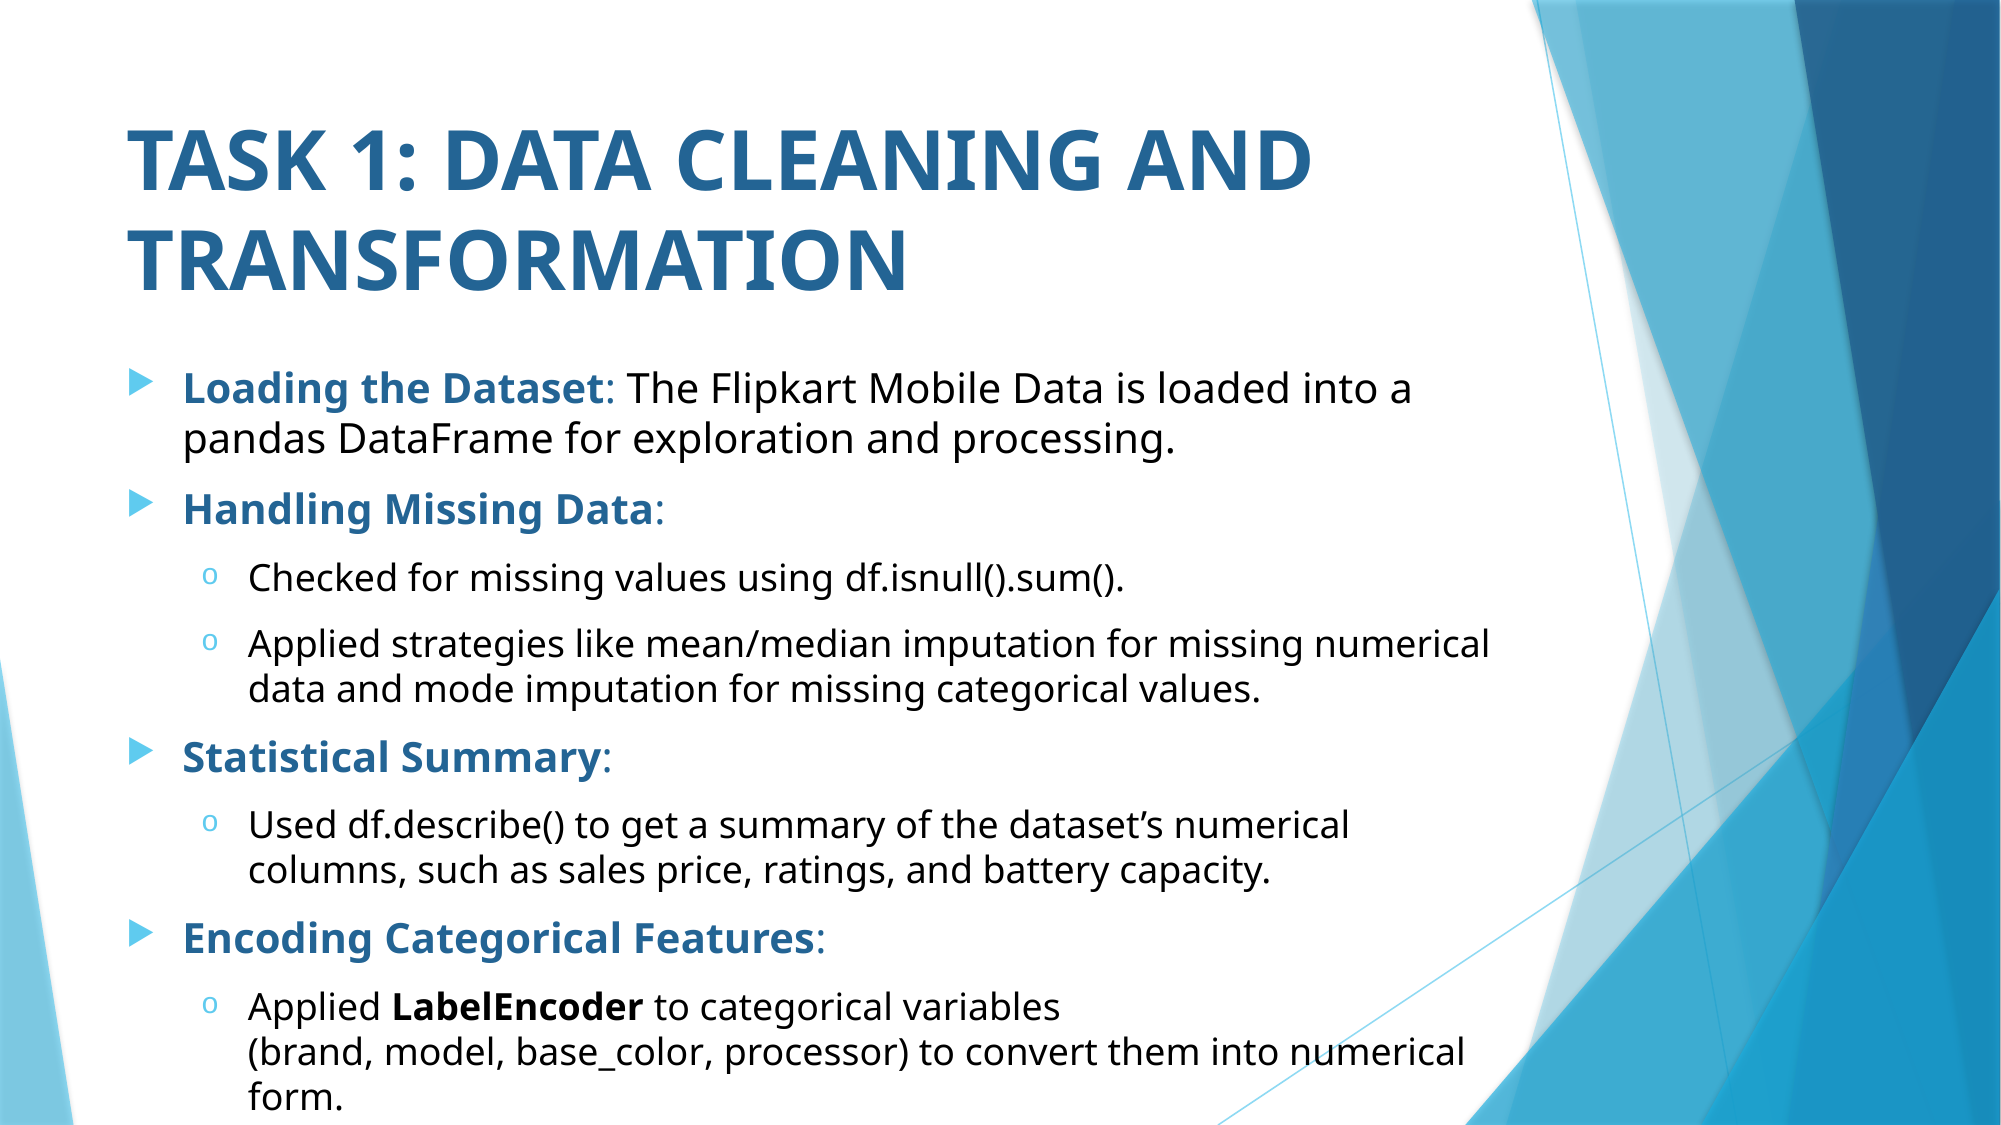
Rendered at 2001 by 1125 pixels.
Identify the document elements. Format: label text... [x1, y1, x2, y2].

title TASK 1: DATA CLEANING AND TRANSFORMATION [111, 99, 1522, 317]
list Loading the Dataset: The Flipkart Mobile Data is loaded into a pandas DataFrame for exploration and processing. Handling Missing Data: Checked for missing values using df.isnull().sum(). Applied strategies like mean/median imputation for missing numerical data and mode imputation for missing categorical values. Statistical Summary: Used df.describe() to get a summary of the dataset’s numerical columns, such as sales price, ratings, and battery capacity. Encoding Categorical Features: Applied LabelEncoder to categorical variables (brand, model, base_color, processor) to convert them into numerical form. [111, 354, 1522, 992]
